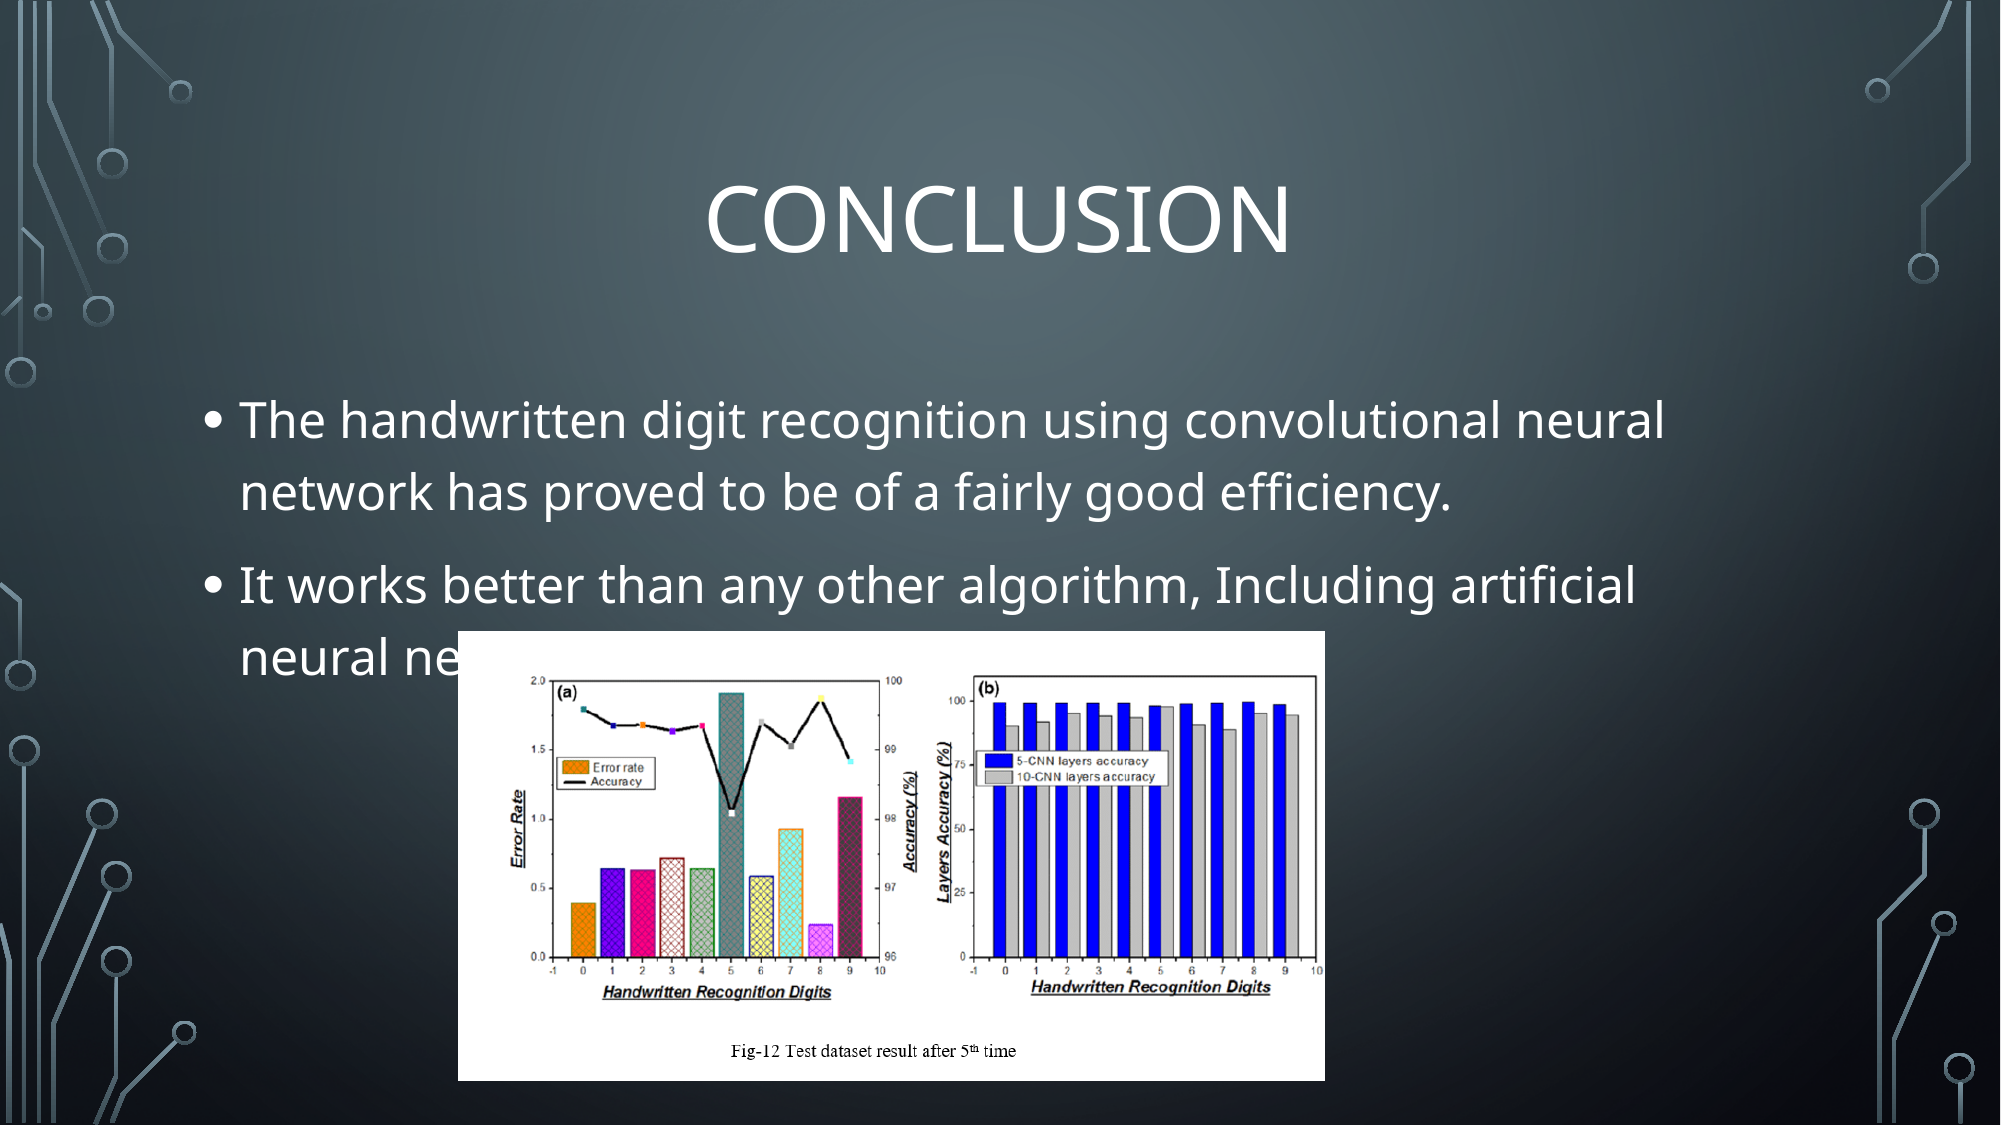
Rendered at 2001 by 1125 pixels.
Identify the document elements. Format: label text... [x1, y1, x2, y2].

list The handwritten digit recognition using convolutional neural network has proved to be of a fairly good efficiency. It works better than any other algorithm, Including artificial neural networks. [187, 369, 1813, 950]
title conclusion [187, 101, 1813, 344]
picture [458, 631, 1325, 1081]
